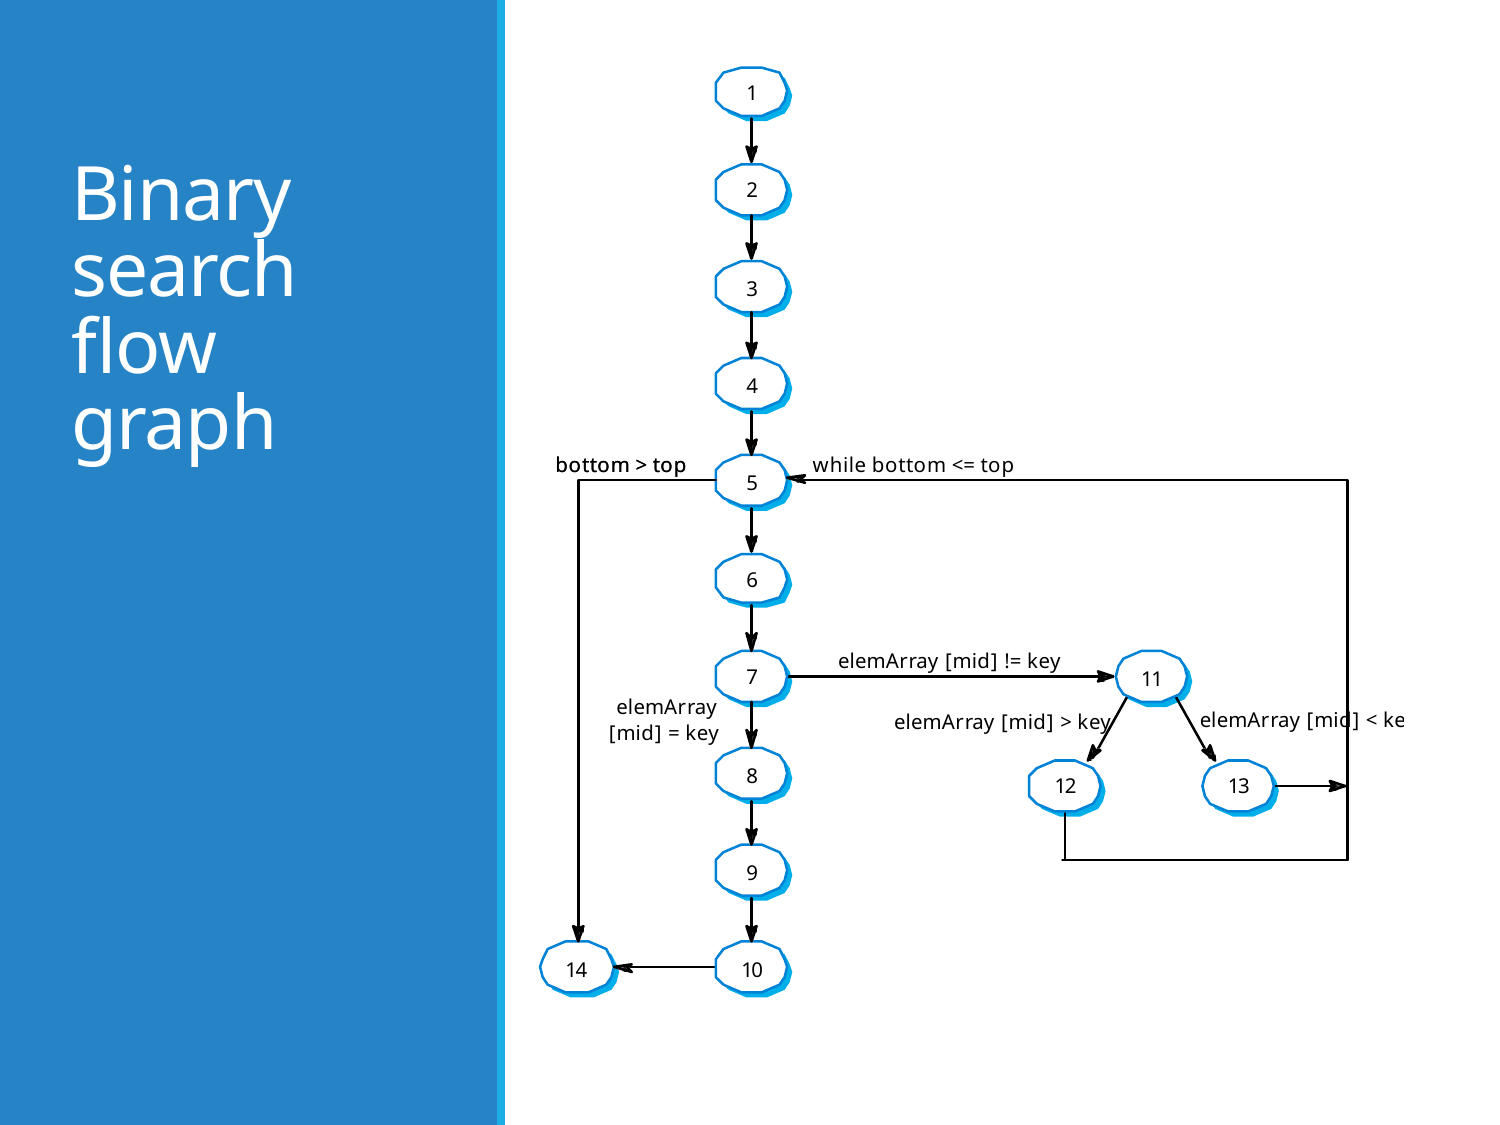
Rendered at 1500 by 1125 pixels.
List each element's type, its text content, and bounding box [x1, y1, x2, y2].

title Binary search flow graph [56, 97, 451, 473]
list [536, 61, 1405, 1001]
